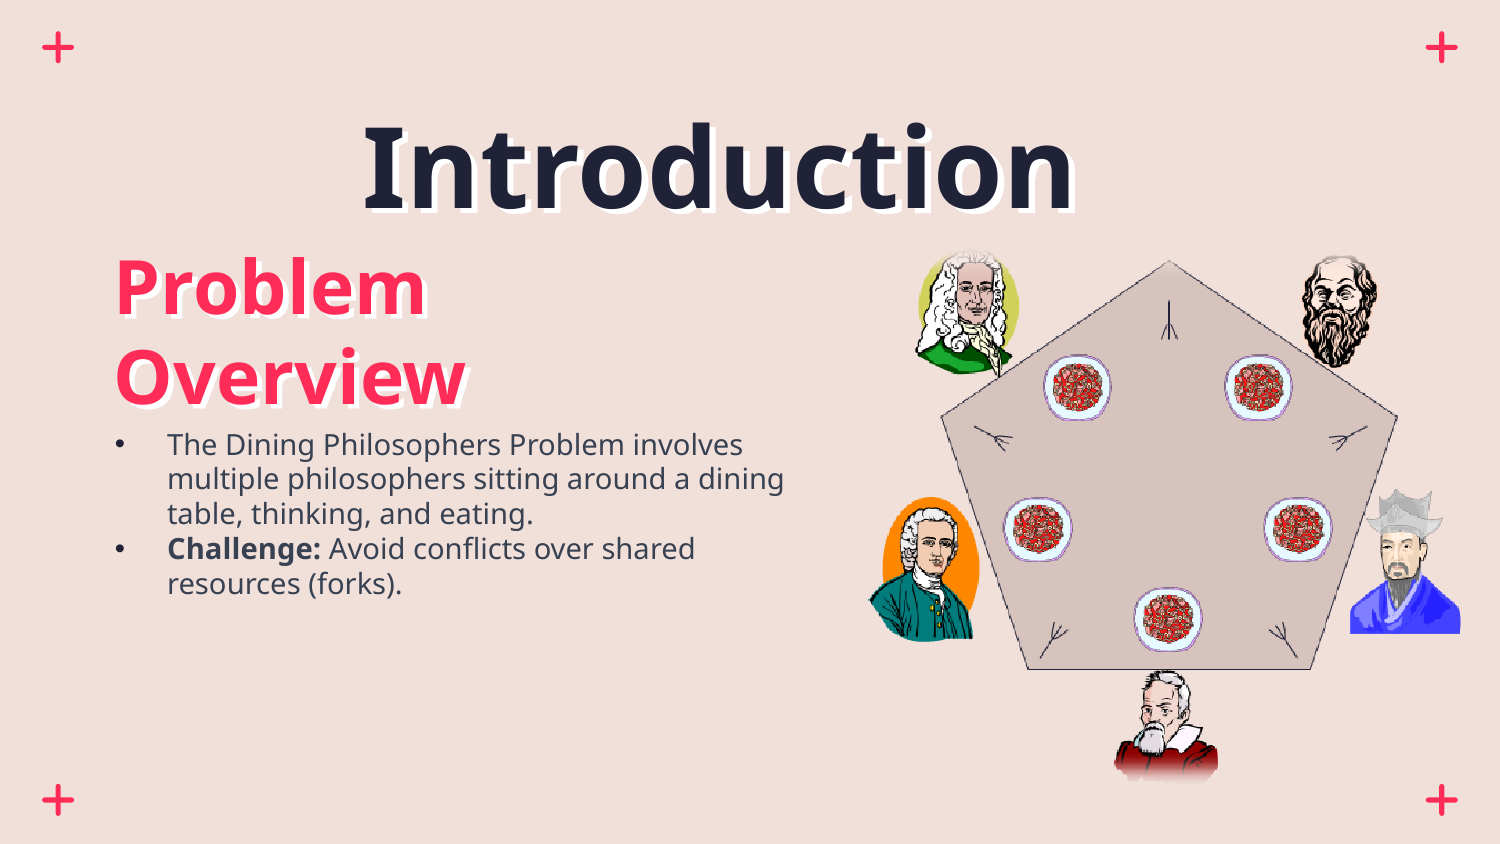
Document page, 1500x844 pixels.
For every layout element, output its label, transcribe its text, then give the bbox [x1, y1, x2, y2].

title Introduction [35, 71, 1406, 247]
title Problem Overview [98, 251, 728, 410]
picture [832, 245, 1500, 786]
subtitle The Dining Philosophers Problem involves multiple philosophers sitting around a dining table, thinking, and eating. Challenge: Avoid conflicts over shared resources (forks). [77, 410, 827, 655]
